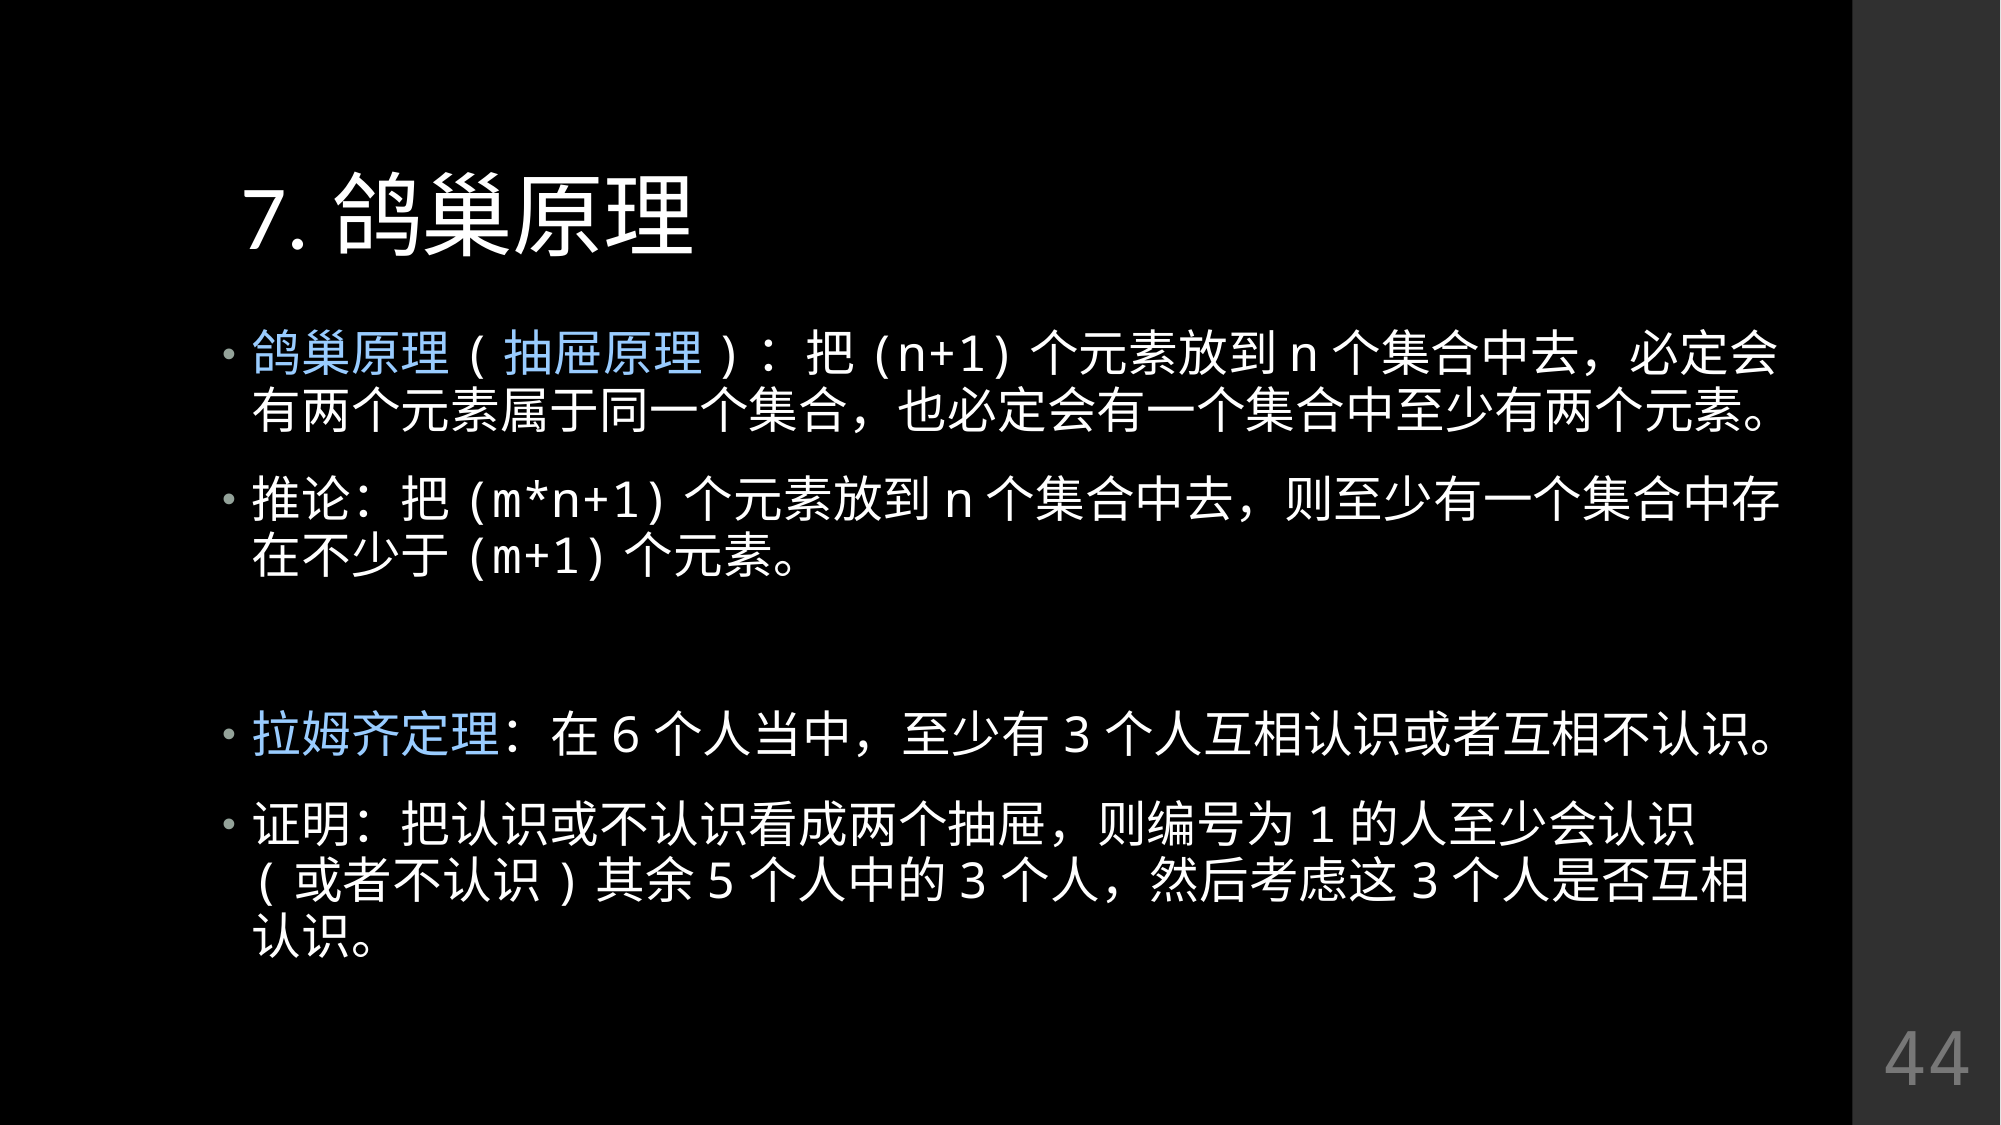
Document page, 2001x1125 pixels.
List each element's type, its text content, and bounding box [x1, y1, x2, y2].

title 7.鸽巢原理 [225, 60, 1779, 278]
list 鸽巢原理(抽屉原理)：把(n+1)个元素放到n个集合中去，必定会有两个元素属于同一个集合，也必定会有一个集合中至少有两个元素。 推论：把(m*n+1)个元素放到n个集合中去，则至少有一个集合中存在不少于(m+1)个元素。 拉姆齐定理：在6个人当中，至少有3个人互相认识或者互相不认识。 证明：把认识或不认识看成两个抽屉，则编号为1的人至少会认识(或者不认识)其余5个人中的3个人，然后考虑这3个人是否互相认识。 [206, 319, 1797, 1034]
slide_number 44 [1852, 1012, 2000, 1110]
